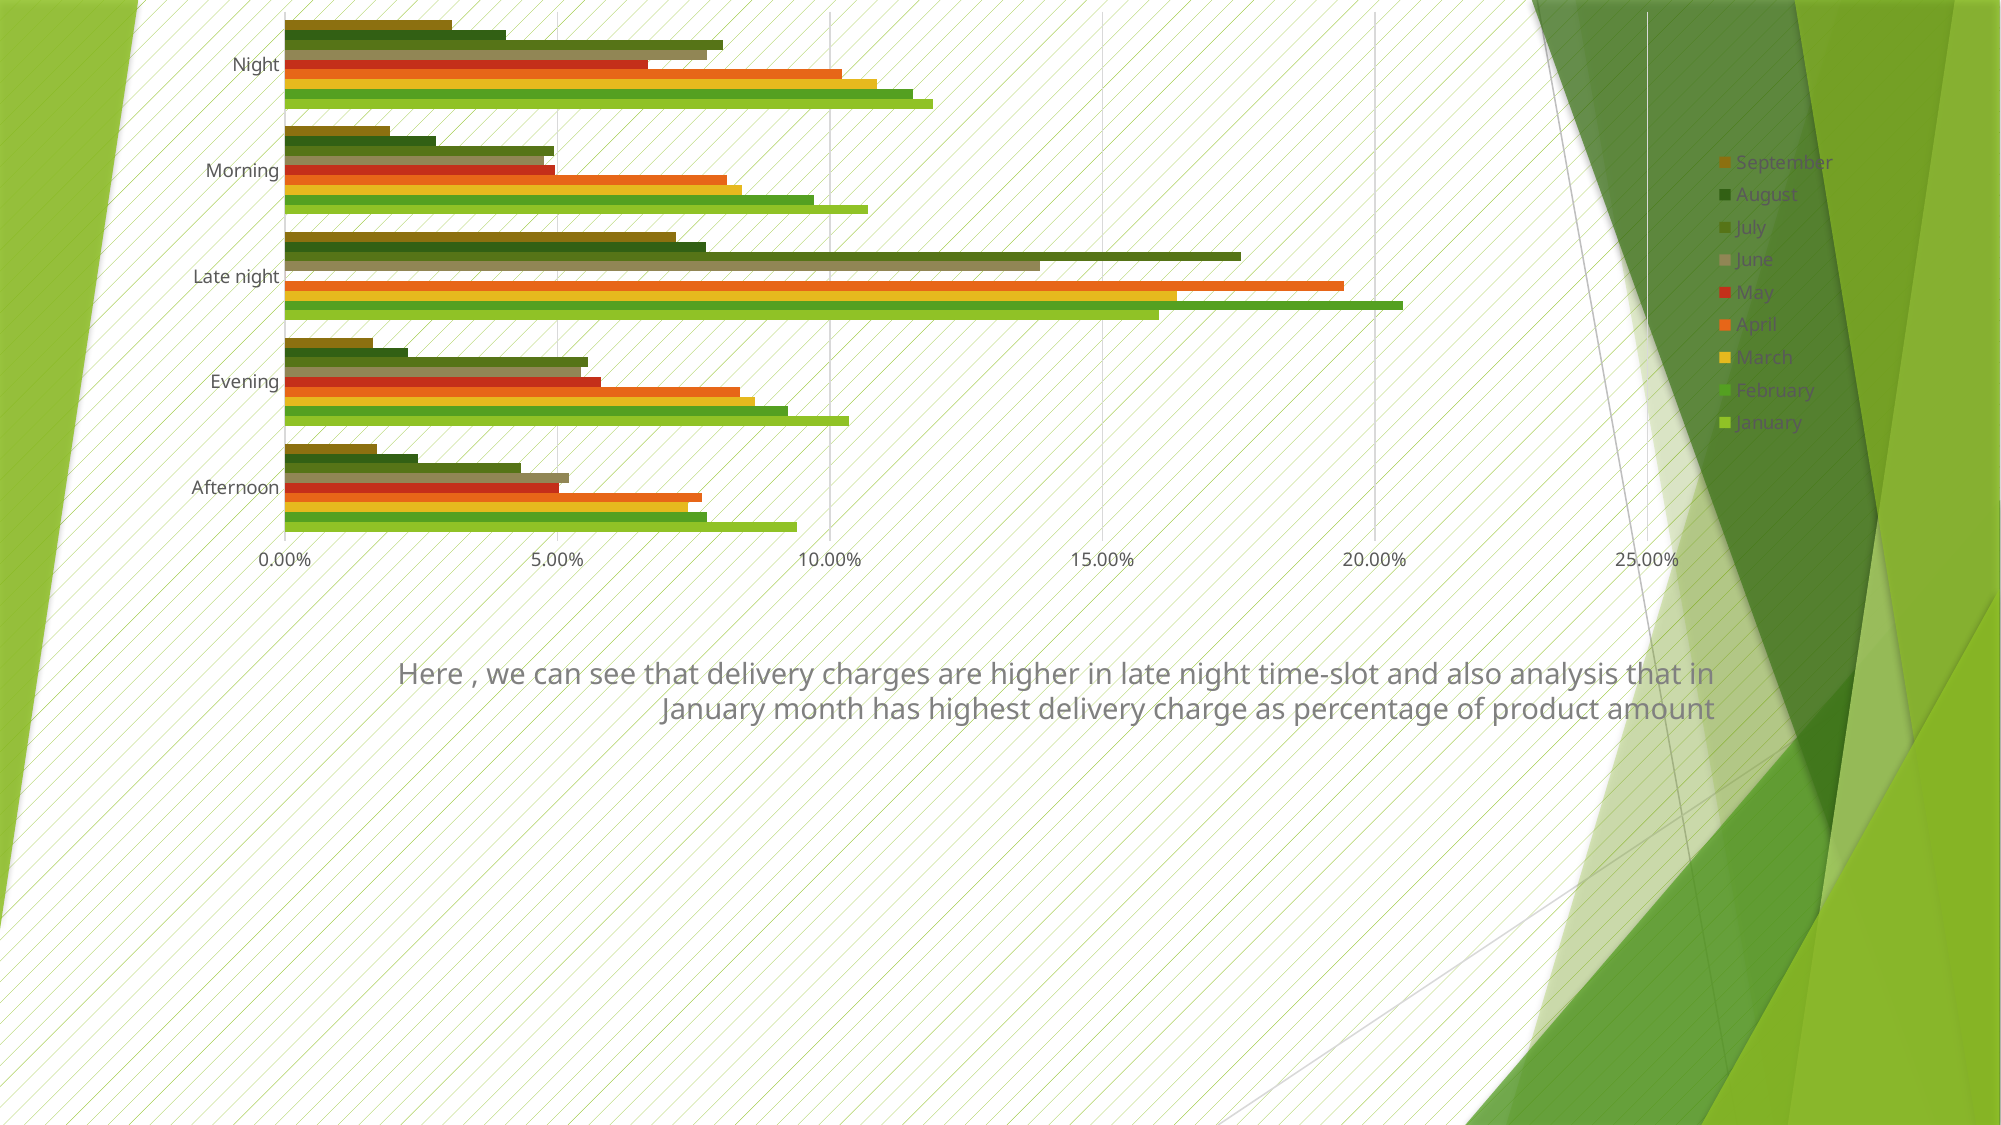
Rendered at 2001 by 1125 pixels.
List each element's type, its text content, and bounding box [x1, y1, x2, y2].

chart [157, 0, 1853, 586]
subtitle Here , we can see that delivery charges are higher in late night time-slot and also analysis that in January month has highest delivery charge as percentage of product amount [313, 647, 1731, 808]
